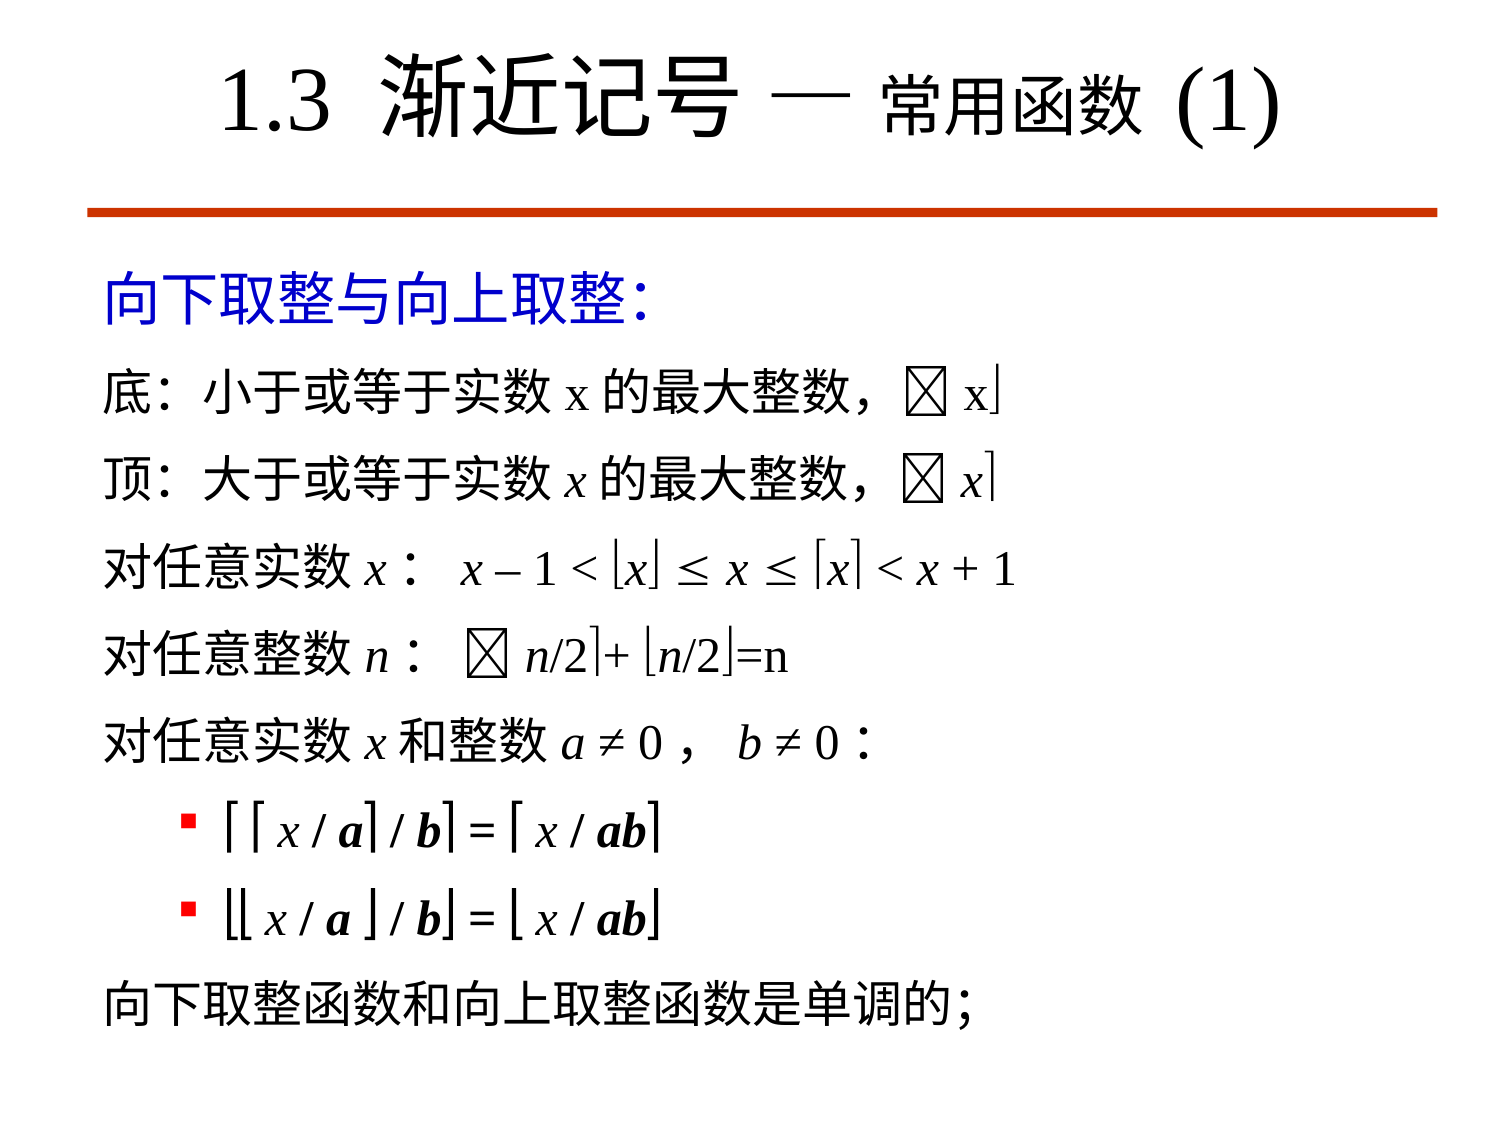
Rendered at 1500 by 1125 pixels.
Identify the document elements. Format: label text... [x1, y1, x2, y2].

title 1.3 渐近记号 — 常用函数 (1) [112, 0, 1388, 188]
list 向下取整与向上取整： 底：小于或等于实数x的最大整数，x 顶：大于或等于实数x的最大整数，x 对任意实数x：x – 1 < x  x  x < x + 1 对任意整数n： n/2+ n/2=n 对任意实数x和整数a ≠ 0，b ≠ 0：   x / a / b =  x / ab  x / a  / b =  x / ab 向下取整函数和向上取整函数是单调的； [87, 237, 1363, 1088]
